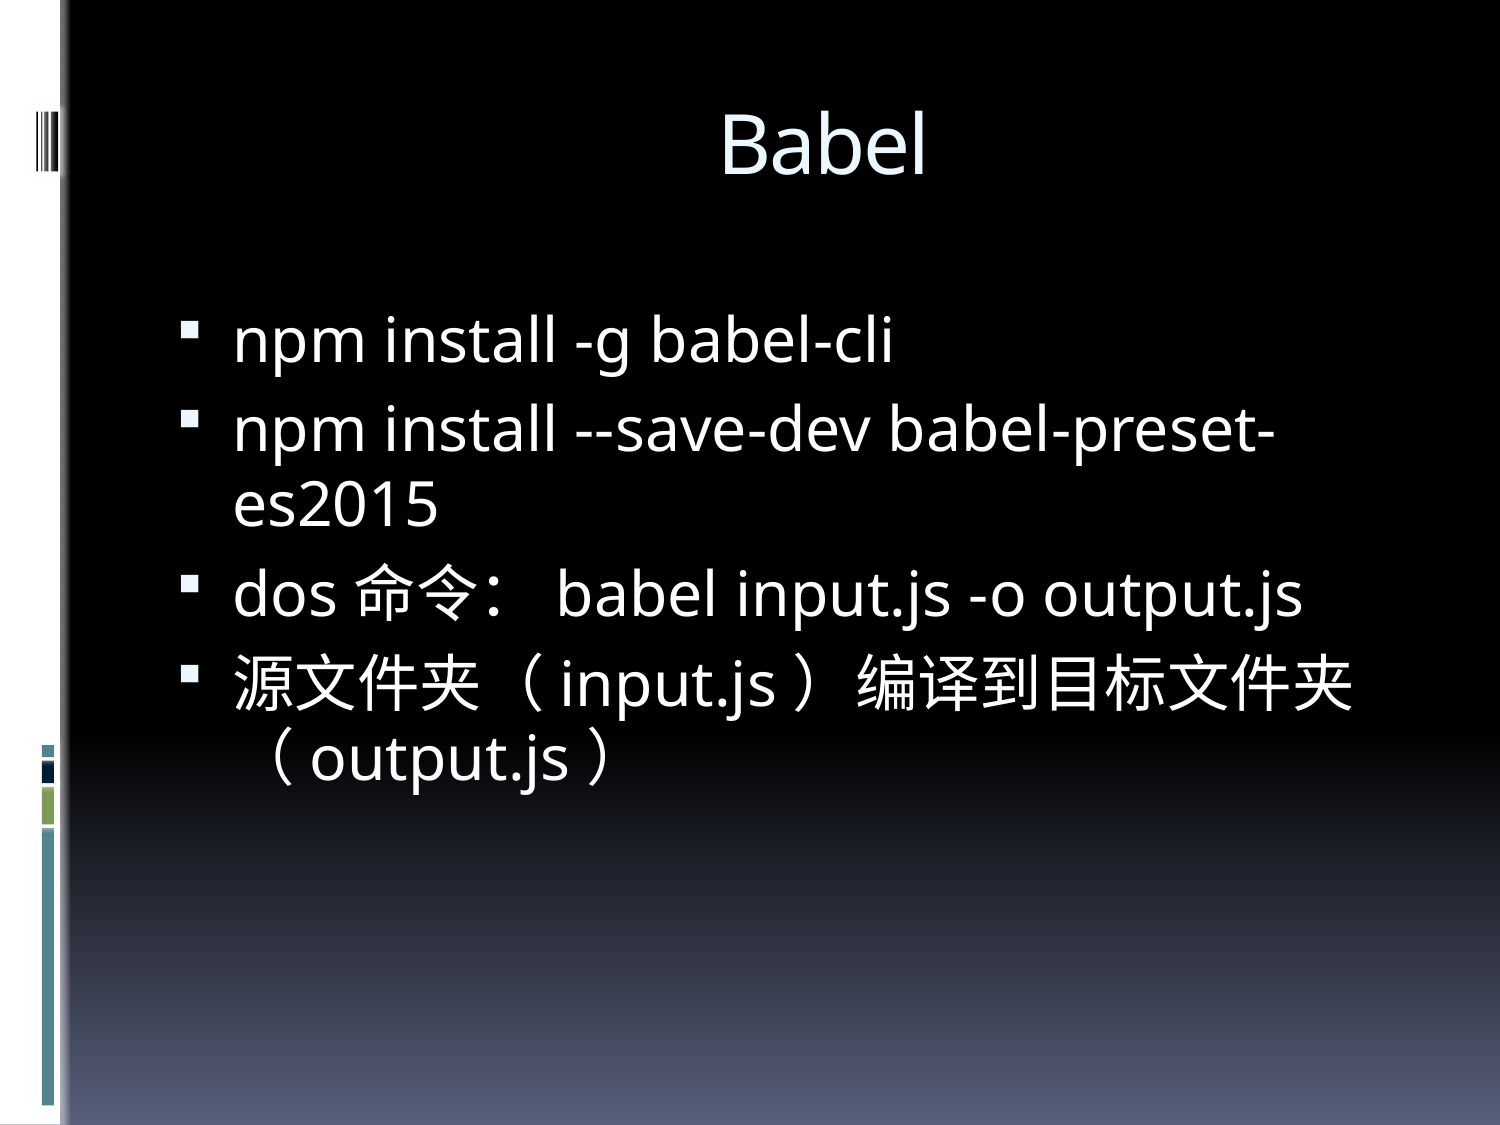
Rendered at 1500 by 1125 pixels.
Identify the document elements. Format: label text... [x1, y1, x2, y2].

list npm install -g babel-cli npm install --save-dev babel-preset-es2015 dos命令：babel input.js -o output.js 源文件夹（input.js）编译到目标文件夹（output.js） [150, 292, 1425, 1043]
title Babel [150, 83, 1425, 234]
